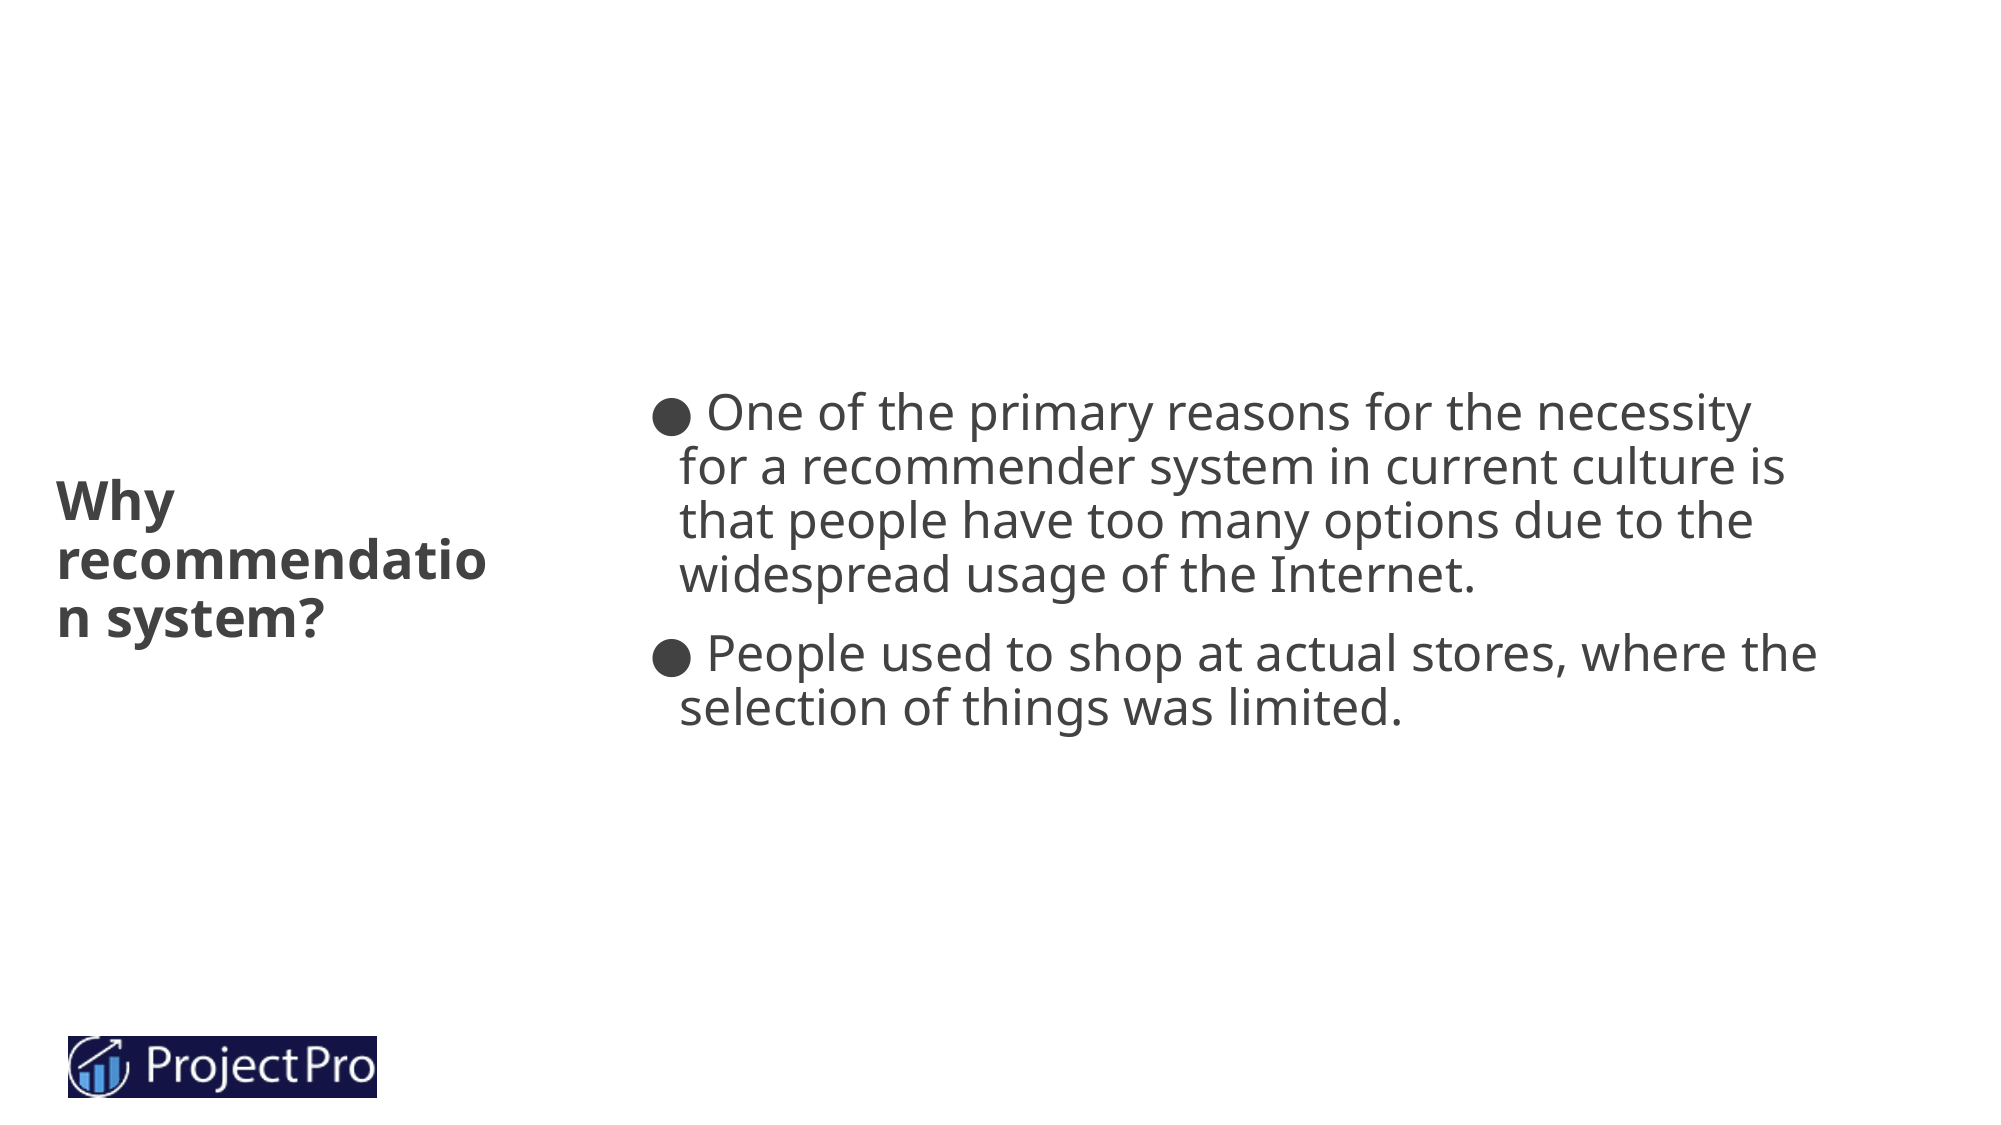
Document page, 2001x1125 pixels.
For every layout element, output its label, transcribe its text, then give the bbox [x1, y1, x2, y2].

picture [68, 1036, 377, 1098]
title Why recommendation system? [41, 184, 525, 940]
list One of the primary reasons for the necessity for a recommender system in current culture is that people have too many options due to the widespread usage of the Internet. People used to shop at actual stores, where the selection of things was limited. [634, 141, 1835, 982]
